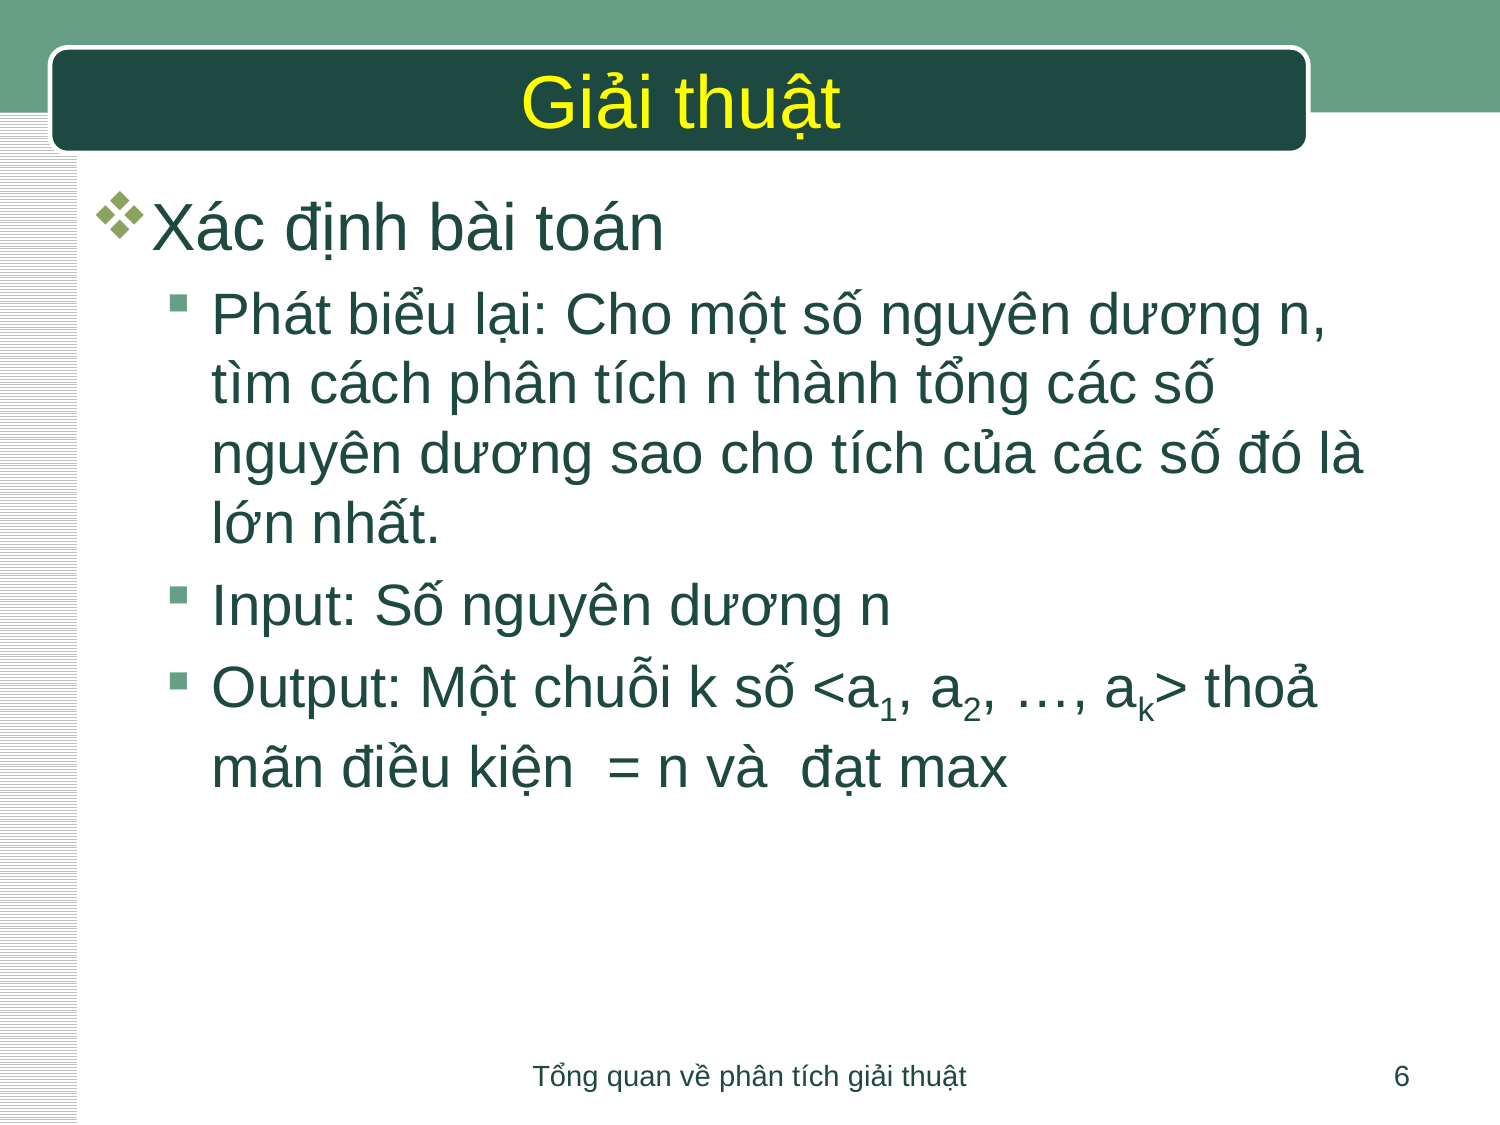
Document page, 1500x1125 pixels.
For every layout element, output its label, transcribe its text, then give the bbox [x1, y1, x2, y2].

footer Tổng quan về phân tích giải thuật [512, 1050, 988, 1103]
title Giải thuật [75, 52, 1288, 145]
slide_number 6 [1074, 1050, 1425, 1103]
